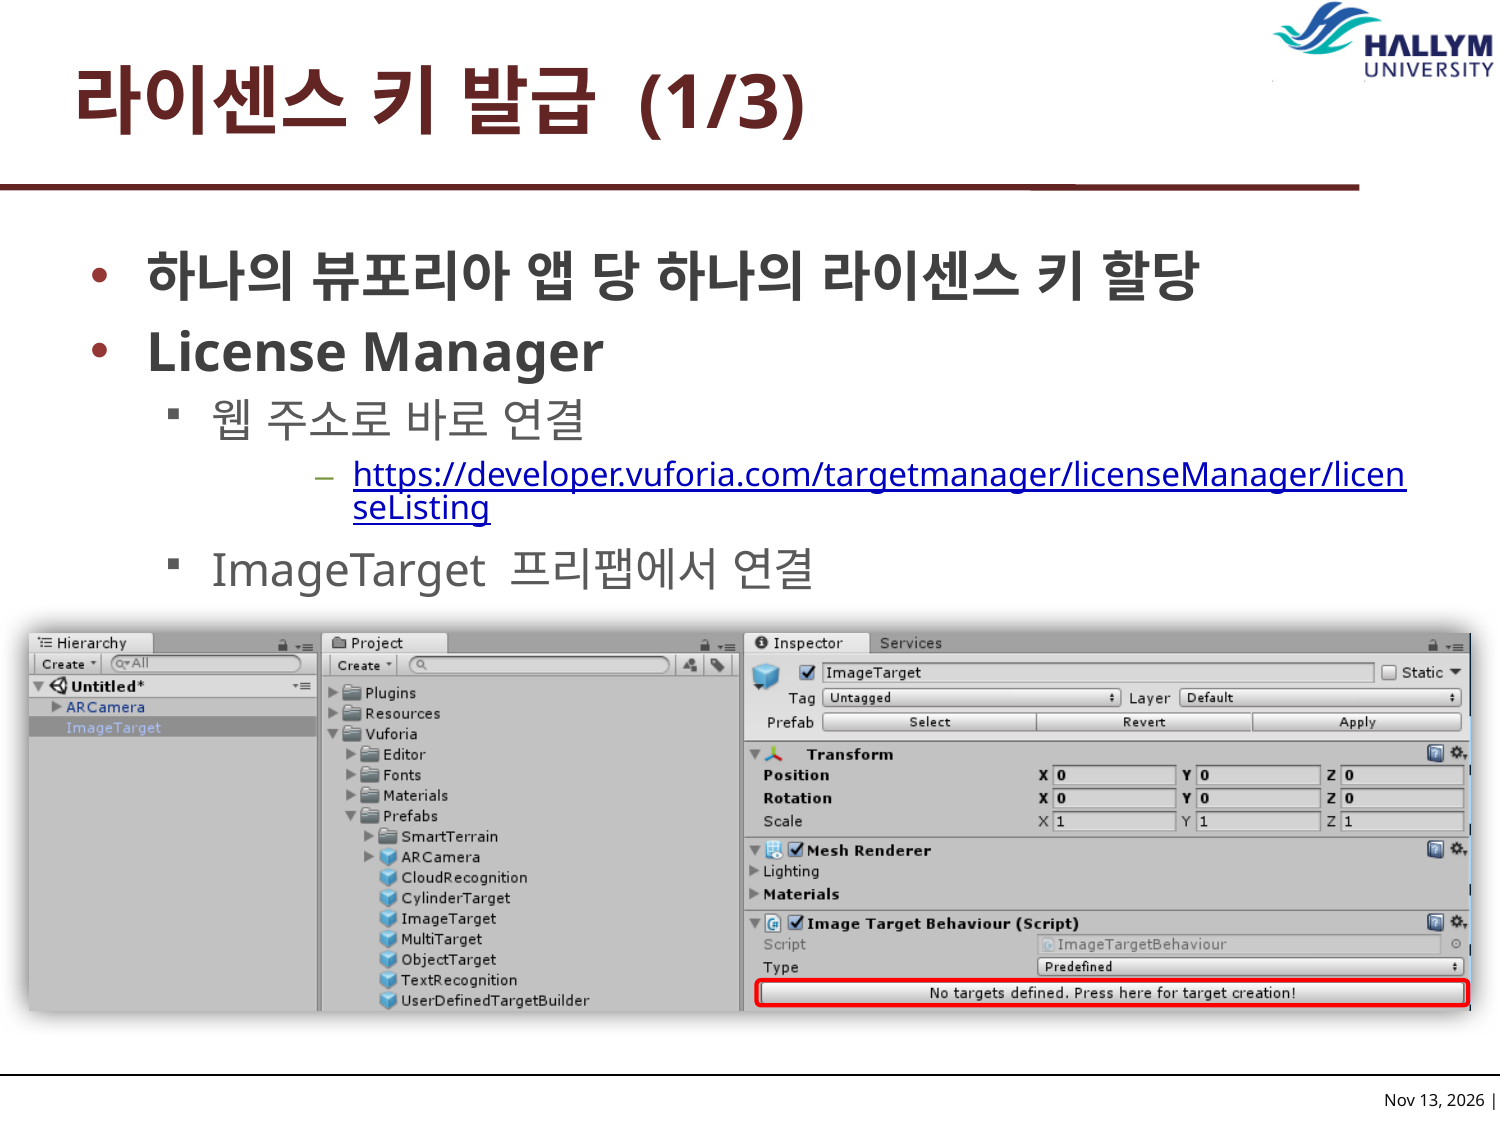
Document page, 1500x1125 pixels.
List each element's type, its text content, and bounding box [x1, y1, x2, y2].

picture [29, 633, 1471, 1011]
list 하나의 뷰포리아 앱 당 하나의 라이센스 키 할당 License Manager 웹 주소로 바로 연결 https://developer.vuforia.com/targetmanager/licenseManager/licenseListing ImageTarget 프리팹에서 연결 [75, 234, 1425, 610]
picture [1269, 0, 1500, 82]
title 라이센스 키 발급 (1/3) [44, 33, 1395, 164]
